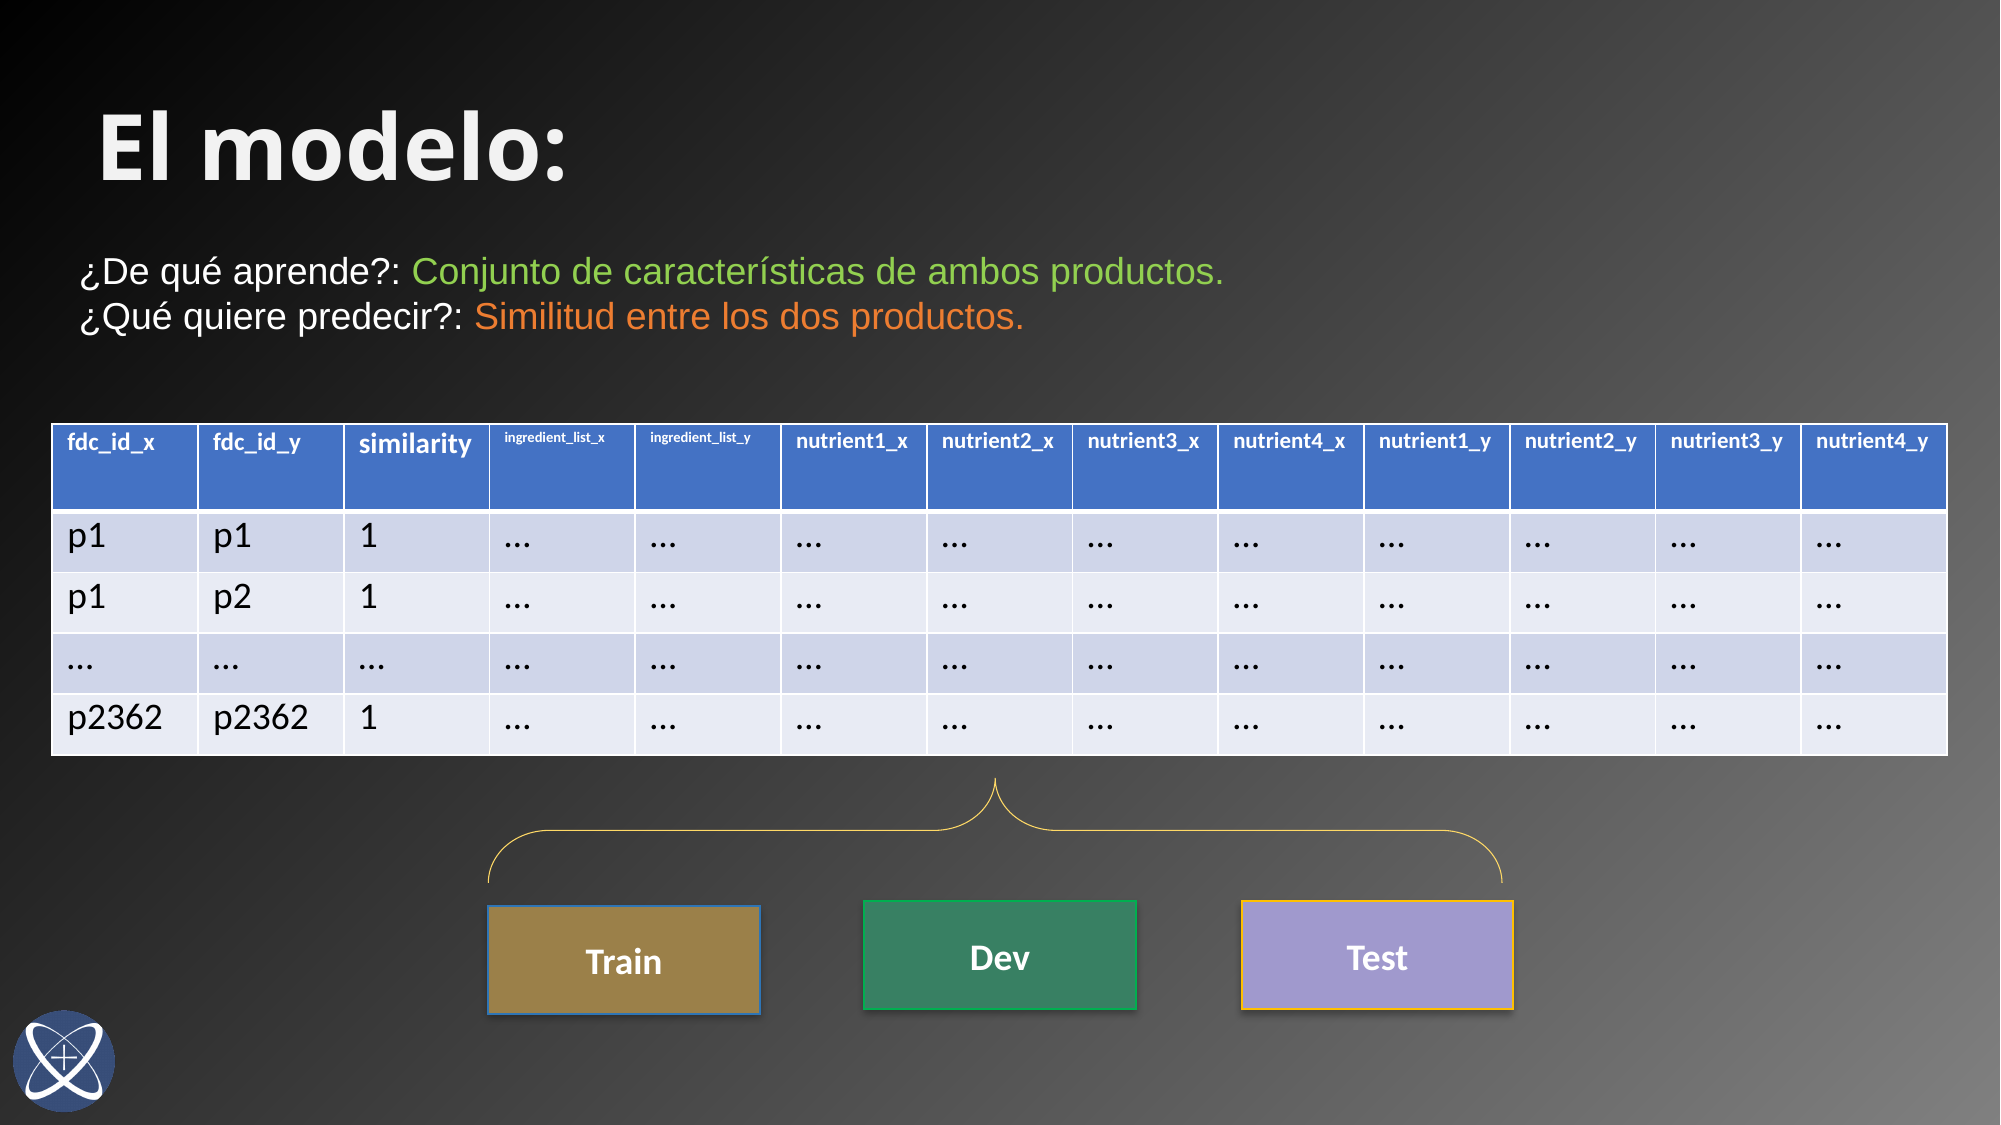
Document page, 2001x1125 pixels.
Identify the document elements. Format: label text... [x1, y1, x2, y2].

table_cell 1 [345, 695, 489, 754]
table_cell … [1511, 573, 1655, 632]
table_cell … [345, 634, 489, 693]
table_cell p1 [53, 573, 197, 632]
table_cell … [1511, 514, 1655, 572]
table_cell … [928, 695, 1072, 754]
table_header nutrient4_y [1802, 425, 1946, 509]
table_cell p1 [199, 514, 343, 572]
table_cell … [1365, 573, 1509, 632]
table_cell … [782, 573, 926, 632]
table_cell … [1802, 634, 1946, 693]
table_cell … [1365, 514, 1509, 572]
table_header nutrient1_y [1365, 425, 1509, 509]
table_cell … [490, 695, 634, 754]
table_cell … [490, 573, 634, 632]
table_cell p2362 [53, 695, 197, 754]
table_cell … [490, 514, 634, 572]
table_cell … [636, 695, 780, 754]
table_cell … [636, 573, 780, 632]
picture [10, 1010, 120, 1119]
table_cell … [1511, 695, 1655, 754]
table_cell … [1511, 634, 1655, 693]
text_box El modelo: [80, 81, 953, 207]
table_header nutrient3_y [1656, 425, 1800, 509]
table_cell p2362 [199, 695, 343, 754]
table_cell p1 [53, 514, 197, 572]
table_header fdc_id_x [53, 425, 197, 509]
text_box ¿De qué aprende?: Conjunto de características de ambos productos. ¿Qué quiere predecir?: Similitud entre los dos productos. [64, 239, 1374, 345]
table_cell … [1219, 573, 1363, 632]
table_cell … [1219, 634, 1363, 693]
table_header nutrient3_x [1073, 425, 1217, 509]
table_cell p2 [199, 573, 343, 632]
table_cell … [53, 634, 197, 693]
table_cell … [1073, 634, 1217, 693]
text_box Dev [863, 900, 1137, 1010]
table_cell … [928, 573, 1072, 632]
table_cell … [782, 695, 926, 754]
text_box Train [487, 905, 761, 1015]
table_cell … [1073, 573, 1217, 632]
table_cell … [782, 514, 926, 572]
table_cell … [1365, 695, 1509, 754]
table_cell … [1073, 514, 1217, 572]
table_cell … [1073, 695, 1217, 754]
text_box [487, 777, 1503, 883]
table_cell 1 [345, 573, 489, 632]
table_cell … [1802, 514, 1946, 572]
text_box Test [1241, 900, 1514, 1010]
table_cell … [928, 634, 1072, 693]
table_cell … [490, 634, 634, 693]
table_header similarity [345, 425, 489, 509]
table_cell … [636, 514, 780, 572]
table_cell 1 [345, 514, 489, 572]
table_cell … [1802, 573, 1946, 632]
table_cell … [928, 514, 1072, 572]
table_header nutrient2_x [928, 425, 1072, 509]
table_cell … [1802, 695, 1946, 754]
table_cell … [1365, 634, 1509, 693]
table_header fdc_id_y [199, 425, 343, 509]
table_cell … [1656, 573, 1800, 632]
table_cell … [1219, 514, 1363, 572]
table_cell … [1219, 695, 1363, 754]
table_cell … [636, 634, 780, 693]
table_cell … [782, 634, 926, 693]
table_cell … [1656, 695, 1800, 754]
table_header ingredient_list_y [636, 425, 780, 509]
table_cell … [1656, 514, 1800, 572]
table_header nutrient2_y [1511, 425, 1655, 509]
table_header nutrient1_x [782, 425, 926, 509]
table_header nutrient4_x [1219, 425, 1363, 509]
table_cell … [1656, 634, 1800, 693]
table_cell … [199, 634, 343, 693]
table_header ingredient_list_x [490, 425, 634, 509]
